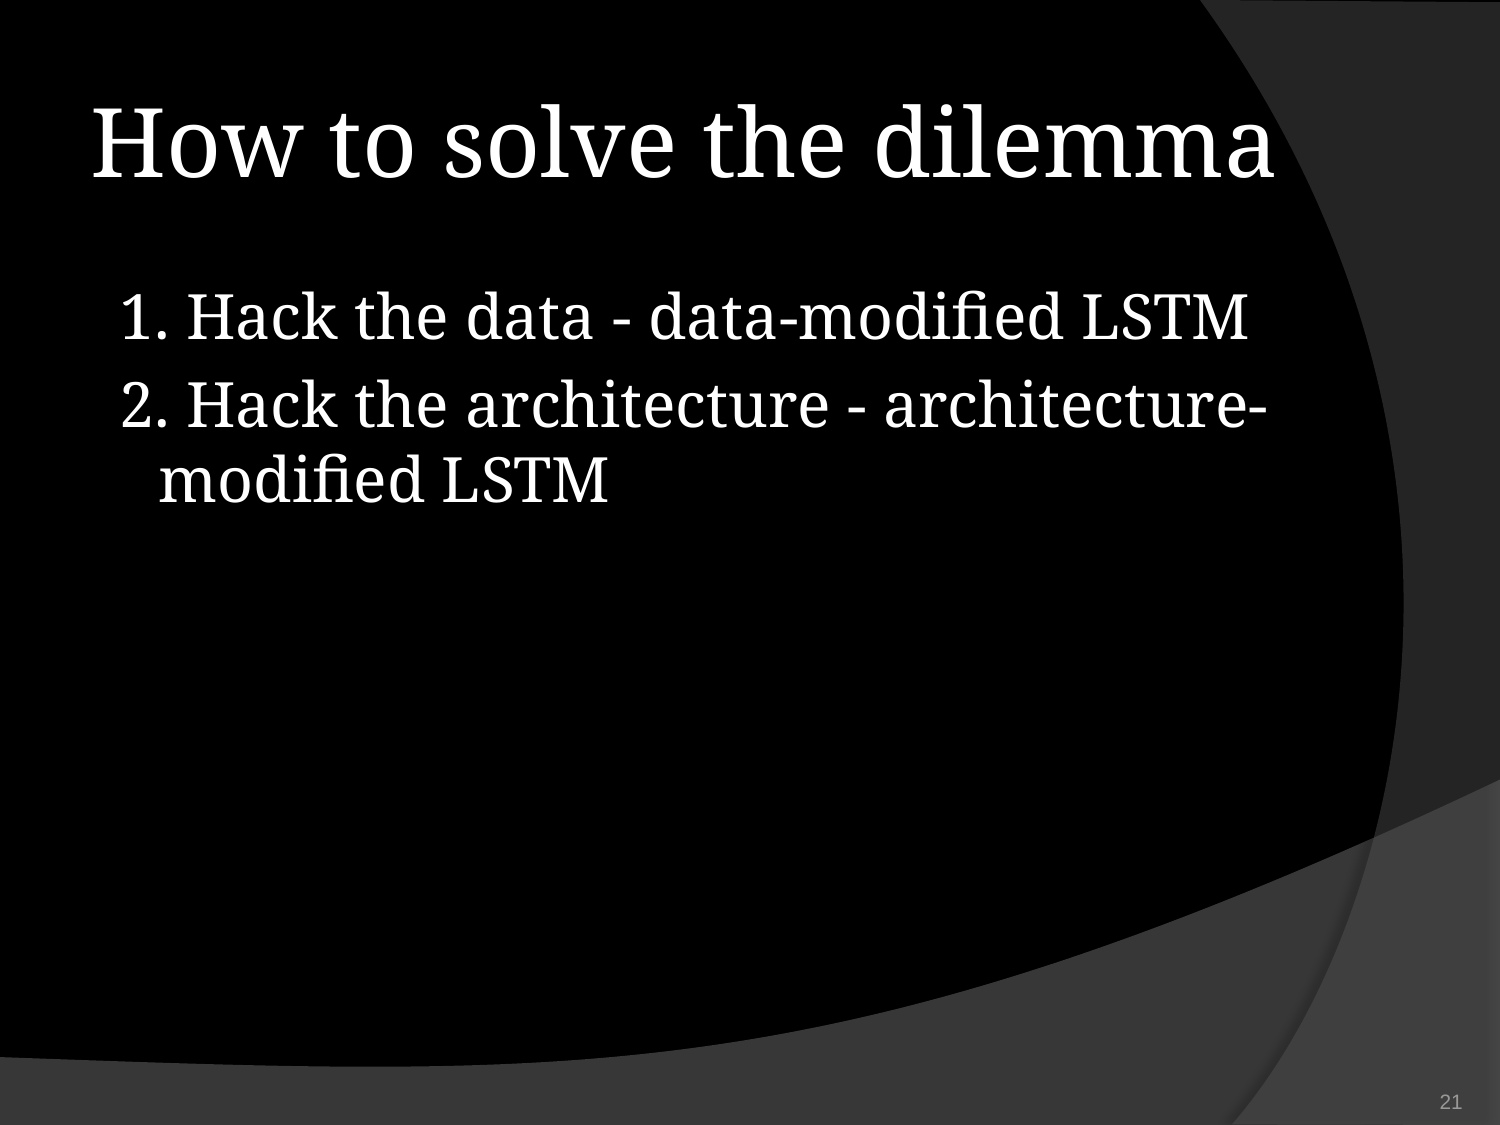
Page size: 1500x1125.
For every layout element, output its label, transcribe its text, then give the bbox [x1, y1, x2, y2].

slide_number ‹#› [1337, 1053, 1463, 1114]
title How to solve the dilemma [75, 45, 1300, 233]
list 1. Hack the data - data-modified LSTM 2. Hack the architecture - architecture-modified LSTM [75, 262, 1300, 1005]
